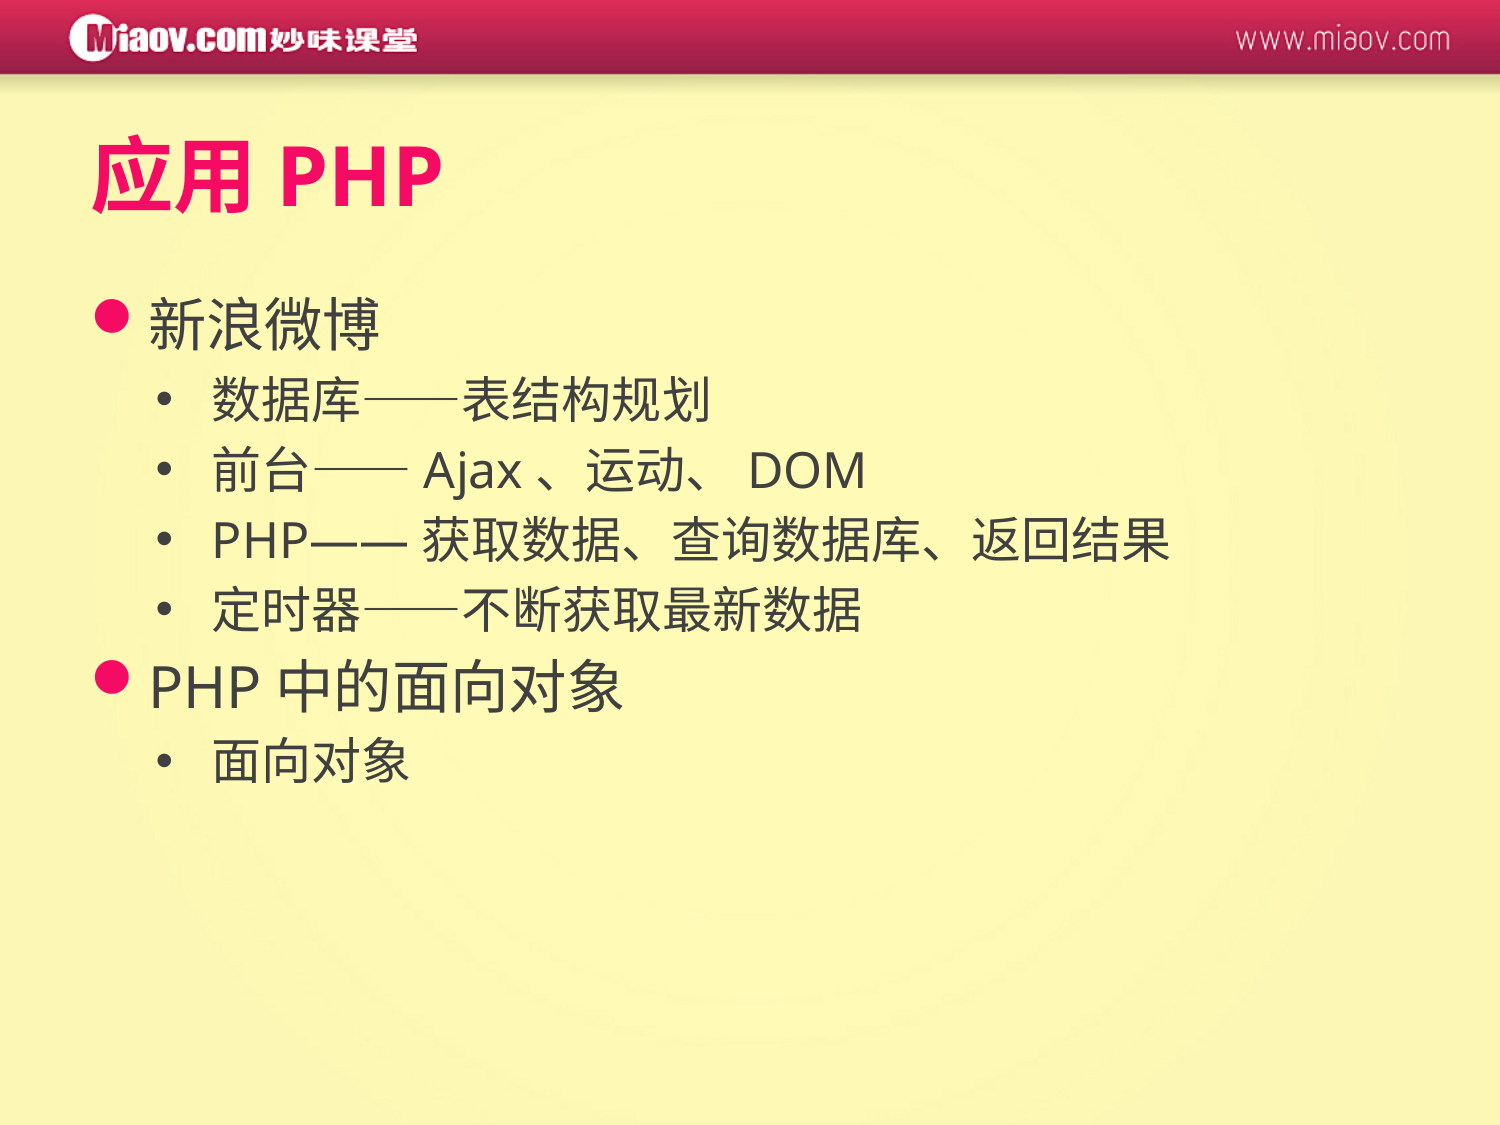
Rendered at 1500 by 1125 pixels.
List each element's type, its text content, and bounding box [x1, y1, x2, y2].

list 新浪微博 数据库——表结构规划 前台——Ajax、运动、DOM PHP——获取数据、查询数据库、返回结果 定时器——不断获取最新数据 PHP中的面向对象 面向对象 [75, 280, 1425, 1024]
title 应用PHP [75, 79, 1425, 268]
picture [0, 0, 1500, 1125]
